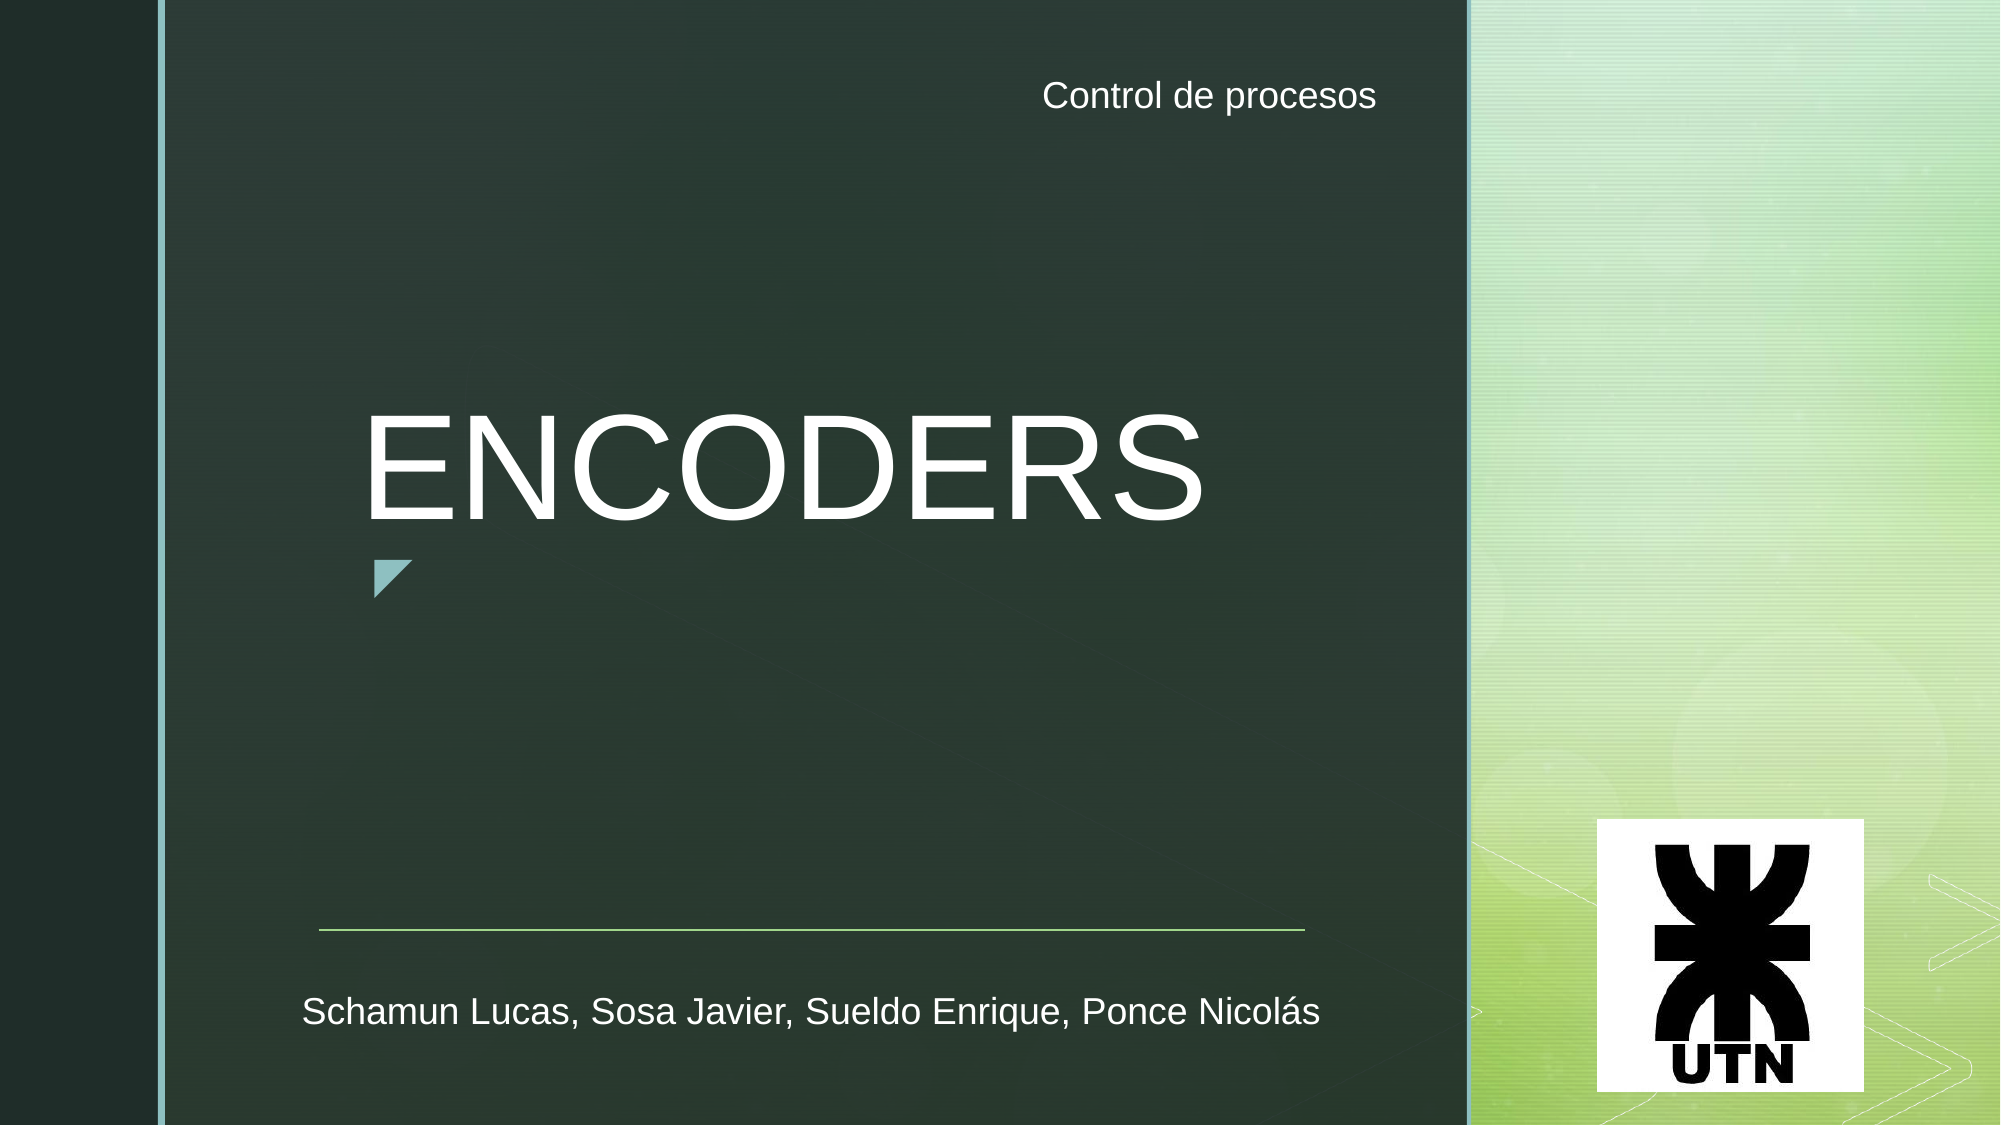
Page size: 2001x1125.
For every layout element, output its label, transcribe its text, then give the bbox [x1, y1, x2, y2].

text_box Schamun Lucas, Sosa Javier, Sueldo Enrique, Ponce Nicolás [273, 983, 1349, 1040]
subtitle Control de procesos [512, 67, 1392, 124]
picture [1472, 0, 2001, 1125]
title ENCODERS [318, 382, 1224, 766]
